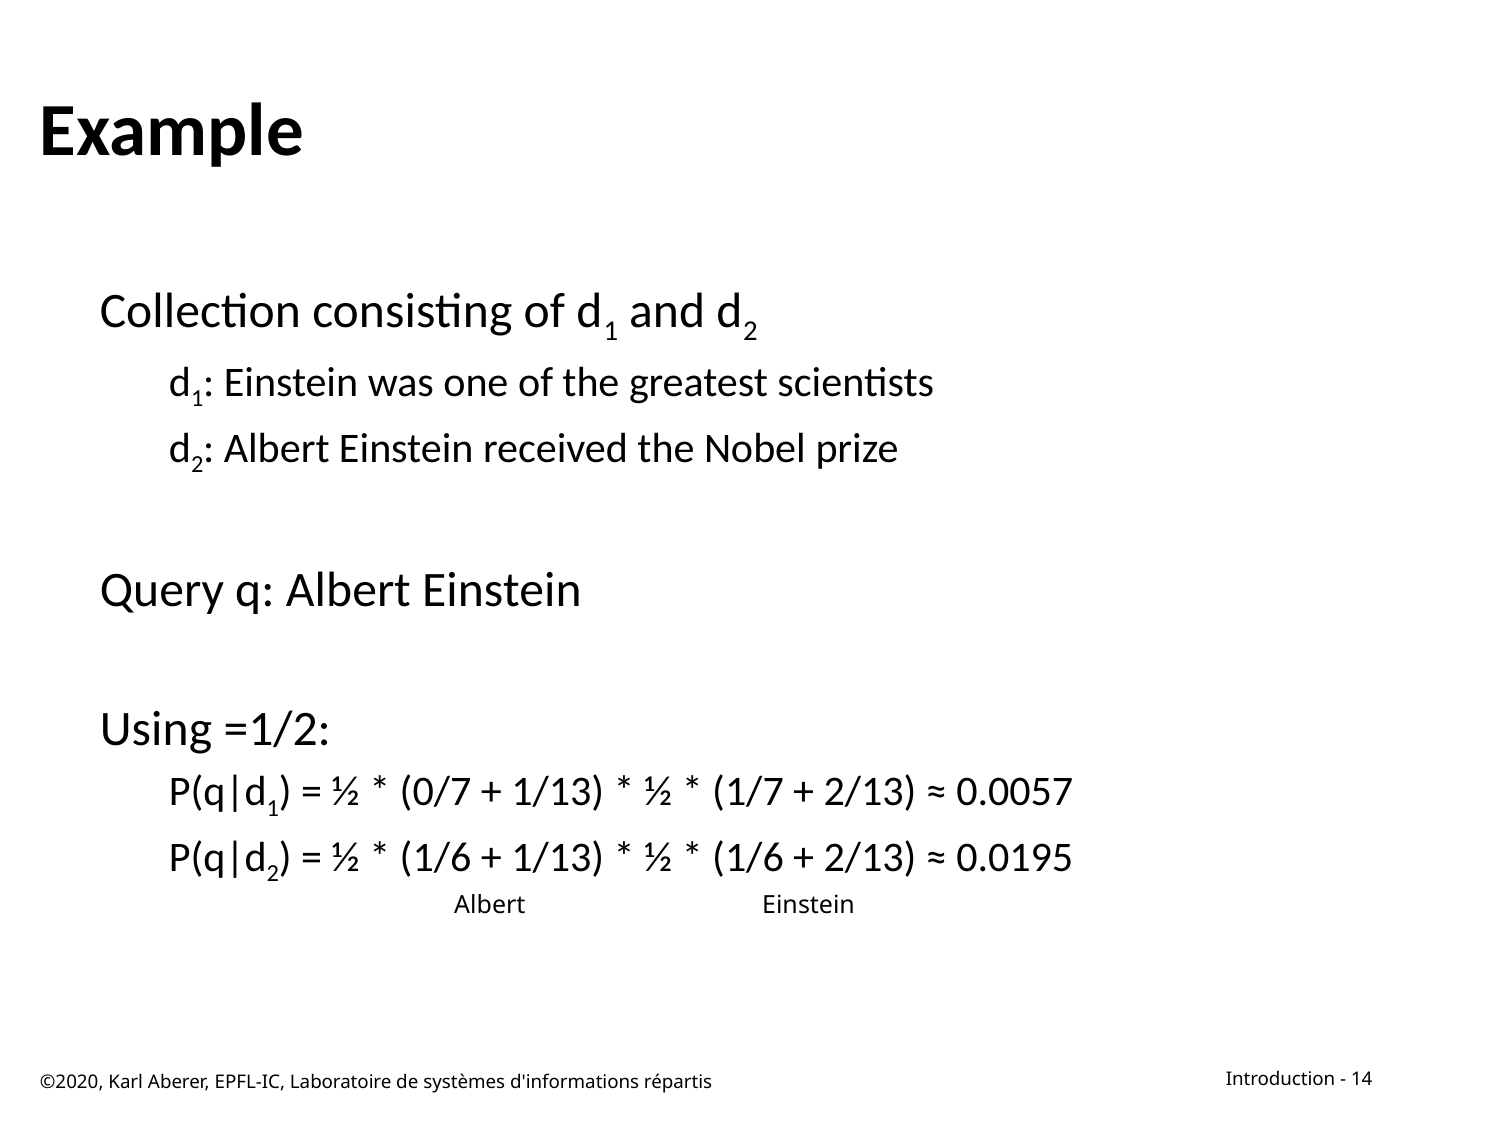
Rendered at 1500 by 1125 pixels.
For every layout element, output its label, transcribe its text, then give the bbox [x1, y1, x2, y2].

title Example [24, 49, 1388, 201]
text_box Albert [439, 881, 541, 927]
text_box Einstein [747, 881, 870, 927]
footer ©2020, Karl Aberer, EPFL-IC, Laboratoire de systèmes d'informations répartis [24, 1062, 988, 1101]
